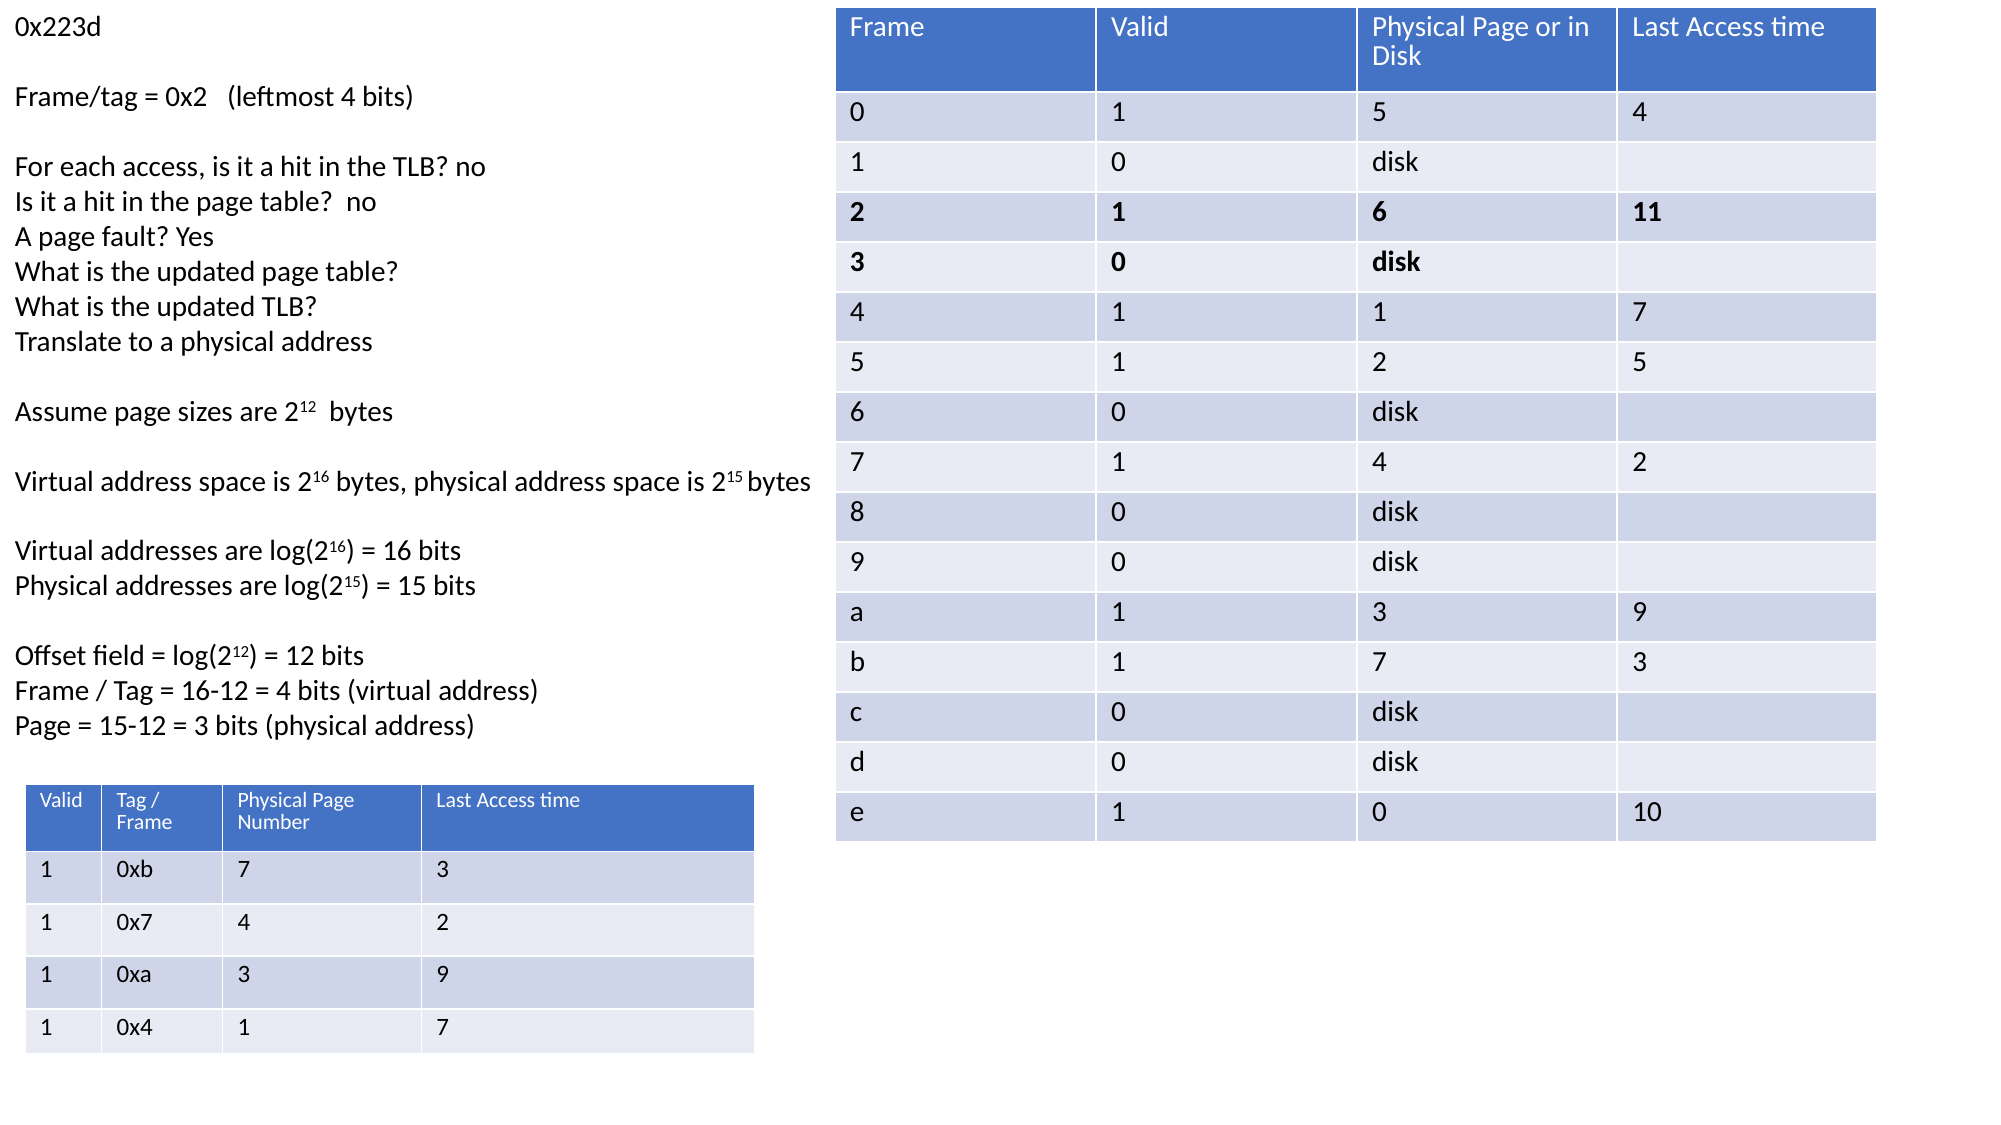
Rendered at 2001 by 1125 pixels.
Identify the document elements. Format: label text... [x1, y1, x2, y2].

table_cell 0 [1097, 693, 1356, 741]
table_header Physical Page or in Disk [1358, 8, 1616, 91]
table_header Last Access time [1618, 8, 1876, 91]
table_cell disk [1358, 393, 1616, 441]
table_cell 6 [1358, 193, 1616, 241]
table_cell 0 [1097, 543, 1356, 591]
table_cell 9 [1618, 593, 1876, 641]
table_cell 5 [1358, 93, 1616, 141]
table_cell b [836, 643, 1095, 691]
table_cell 5 [836, 343, 1095, 391]
table_cell 0xa [102, 957, 222, 1008]
table_cell 9 [422, 957, 754, 1008]
table_cell [1618, 693, 1876, 741]
table_cell 0x4 [102, 1010, 222, 1053]
table_cell 3 [836, 243, 1095, 291]
table_cell 5 [1618, 343, 1876, 391]
table_cell 7 [223, 852, 421, 903]
table_cell 3 [1358, 593, 1616, 641]
table_cell 7 [836, 443, 1095, 491]
table_cell 4 [1358, 443, 1616, 491]
table_cell [1618, 143, 1876, 191]
table_cell disk [1358, 143, 1616, 191]
table_cell 1 [1097, 793, 1356, 841]
table_cell 0 [1097, 243, 1356, 291]
table_cell 7 [1358, 643, 1616, 691]
table_cell 1 [1358, 293, 1616, 341]
table_cell [1618, 493, 1876, 541]
table_cell 1 [26, 905, 101, 955]
table_cell 1 [836, 143, 1095, 191]
table_cell 1 [1097, 443, 1356, 491]
table_cell disk [1358, 693, 1616, 741]
table_cell 3 [422, 852, 754, 903]
table_cell a [836, 593, 1095, 641]
table_cell 1 [1097, 643, 1356, 691]
text_box 0x223d Frame/tag = 0x2 (leftmost 4 bits) For each access, is it a hit in the TLB? no Is it a hit in the page table? no A page fault? Yes What is the updated page table? What is the updated TLB? Translate to a physical address Assume page sizes are 212 bytes Virtual address space is 216 bytes, physical address space is 215 bytes Virtual addresses are log(216) = 16 bits Physical addresses are log(215) = 15 bits Offset field = log(212) = 12 bits Frame / Tag = 16-12 = 4 bits (virtual address) Page = 15-12 = 3 bits (physical address) [0, 0, 836, 784]
table_cell 4 [223, 905, 421, 955]
table_cell 2 [836, 193, 1095, 241]
table_cell [1618, 543, 1876, 591]
table_header Valid [1097, 8, 1356, 91]
table_cell 1 [1097, 293, 1356, 341]
table_header Last Access time [422, 785, 754, 851]
table_cell 4 [836, 293, 1095, 341]
table_cell 1 [26, 1010, 101, 1053]
table_cell 0 [1097, 143, 1356, 191]
table_cell 1 [1097, 593, 1356, 641]
table_cell 4 [1618, 93, 1876, 141]
table_cell disk [1358, 493, 1616, 541]
table_cell 6 [836, 393, 1095, 441]
table_cell 11 [1618, 193, 1876, 241]
table_cell 7 [422, 1010, 754, 1053]
table_cell 3 [223, 957, 421, 1008]
table_cell 2 [422, 905, 754, 955]
table_cell disk [1358, 243, 1616, 291]
table_header Tag / Frame [102, 785, 222, 851]
table_header Physical Page Number [223, 785, 421, 851]
table_header Frame [836, 8, 1095, 91]
table_cell c [836, 693, 1095, 741]
table_cell e [836, 793, 1095, 841]
table_cell 10 [1618, 793, 1876, 841]
table_cell [1618, 243, 1876, 291]
table_cell 1 [1097, 93, 1356, 141]
table_cell 1 [1097, 193, 1356, 241]
table_cell 0 [1097, 743, 1356, 791]
table_cell 2 [1358, 343, 1616, 391]
table_cell 7 [1618, 293, 1876, 341]
table_cell disk [1358, 543, 1616, 591]
table_header Valid [26, 785, 101, 851]
table_cell 2 [1618, 443, 1876, 491]
table_cell 0xb [102, 852, 222, 903]
table_cell 1 [26, 957, 101, 1008]
table_cell 1 [223, 1010, 421, 1053]
table_cell 0x7 [102, 905, 222, 955]
table_cell 0 [1097, 493, 1356, 541]
table_cell [1618, 393, 1876, 441]
table_cell 1 [26, 852, 101, 903]
table_cell 0 [1358, 793, 1616, 841]
table_cell 1 [1097, 343, 1356, 391]
table_cell 8 [836, 493, 1095, 541]
table_cell [1618, 743, 1876, 791]
table_cell 0 [836, 93, 1095, 141]
table_cell d [836, 743, 1095, 791]
table_cell 9 [836, 543, 1095, 591]
table_cell disk [1358, 743, 1616, 791]
table_cell 0 [1097, 393, 1356, 441]
table_cell 3 [1618, 643, 1876, 691]
